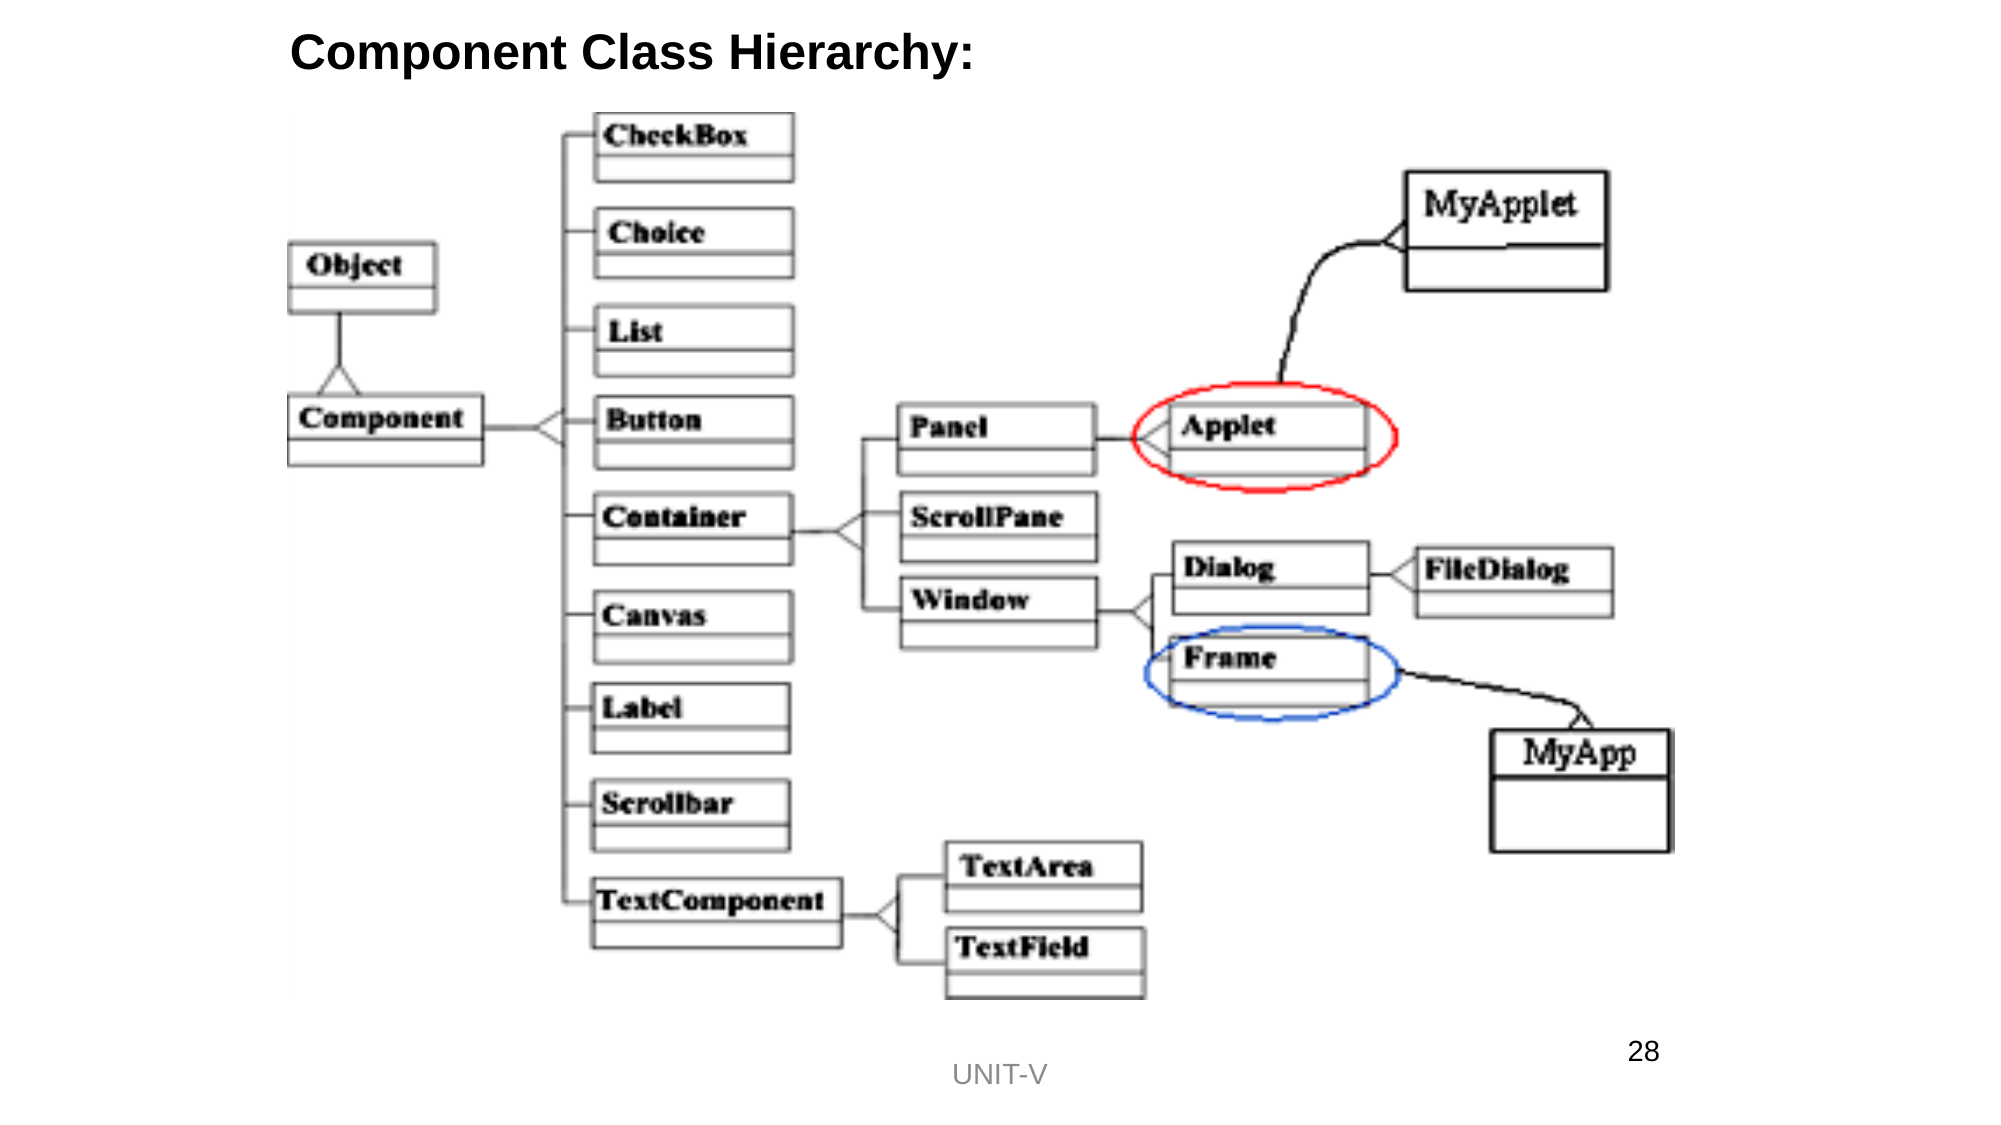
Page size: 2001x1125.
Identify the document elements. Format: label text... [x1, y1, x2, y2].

text_box Component Class Hierarchy: [275, 12, 1600, 88]
text_box 28 [1325, 1024, 1675, 1103]
picture [287, 112, 1675, 1000]
footer UNIT-V [662, 1042, 1325, 1103]
